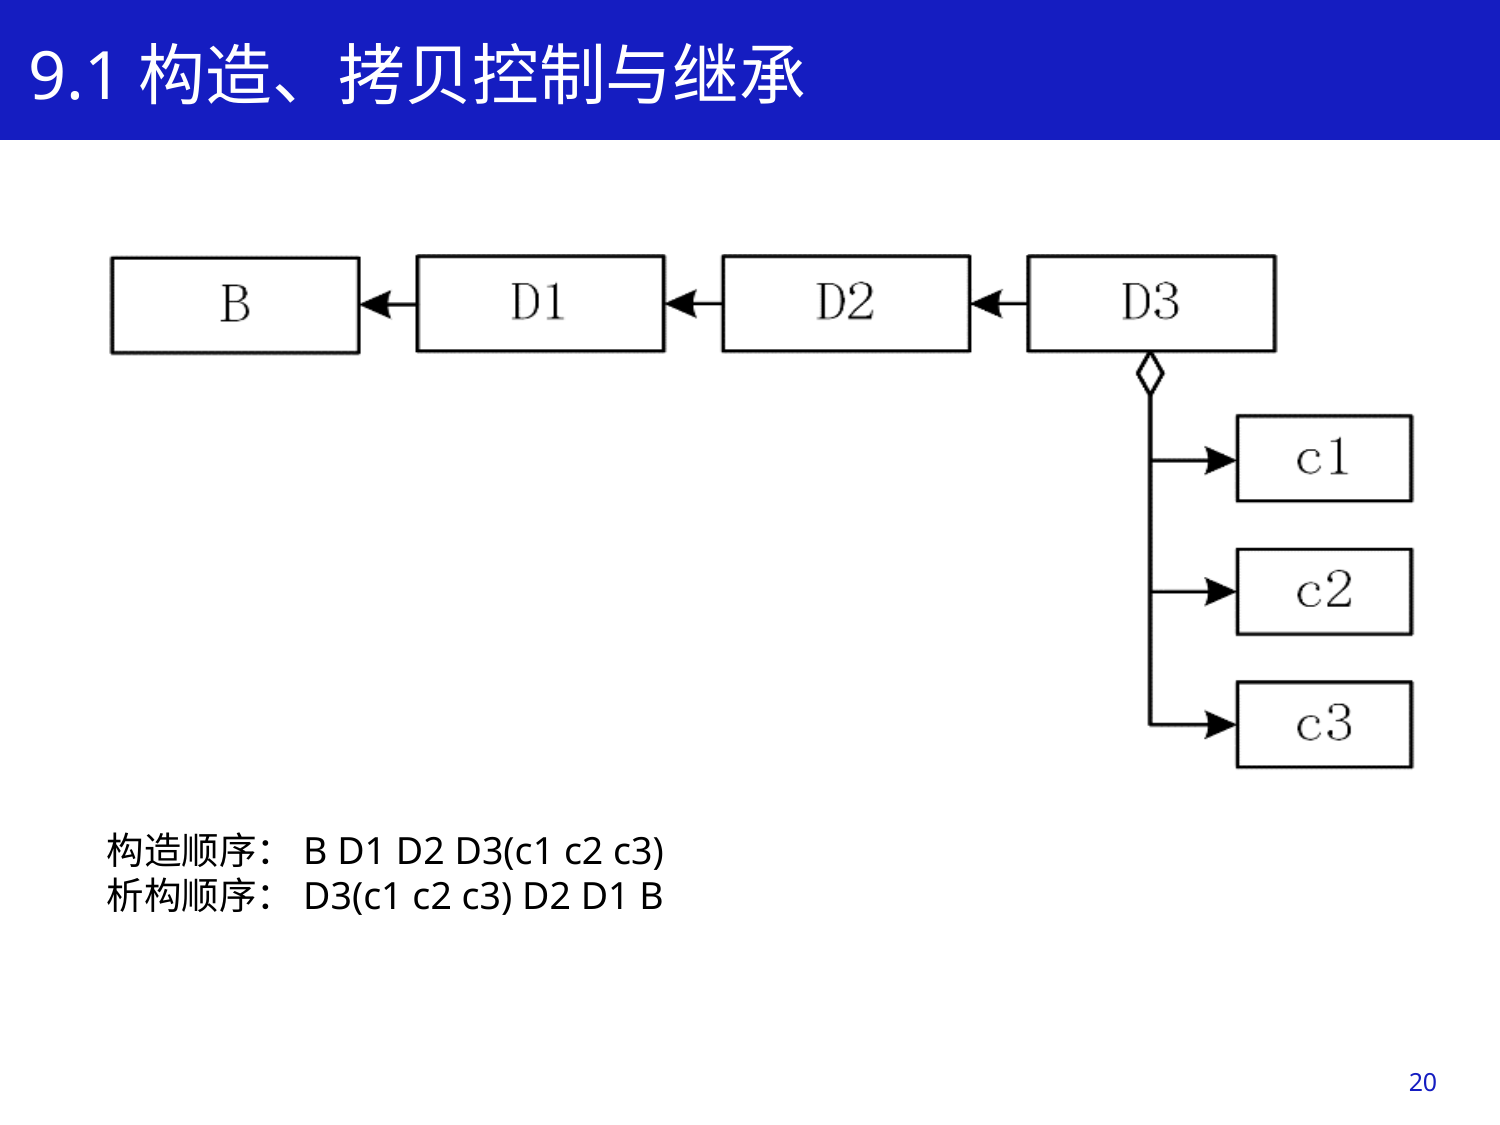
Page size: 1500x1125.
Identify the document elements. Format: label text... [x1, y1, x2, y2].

slide_number 20 [1114, 1051, 1453, 1112]
picture [108, 254, 1416, 776]
text_box 构造顺序：B D1 D2 D3(c1 c2 c3) 析构顺序：D3(c1 c2 c3) D2 D1 B [91, 820, 950, 925]
text_box 9.1构造、拷贝控制与继承 [13, 25, 1115, 121]
